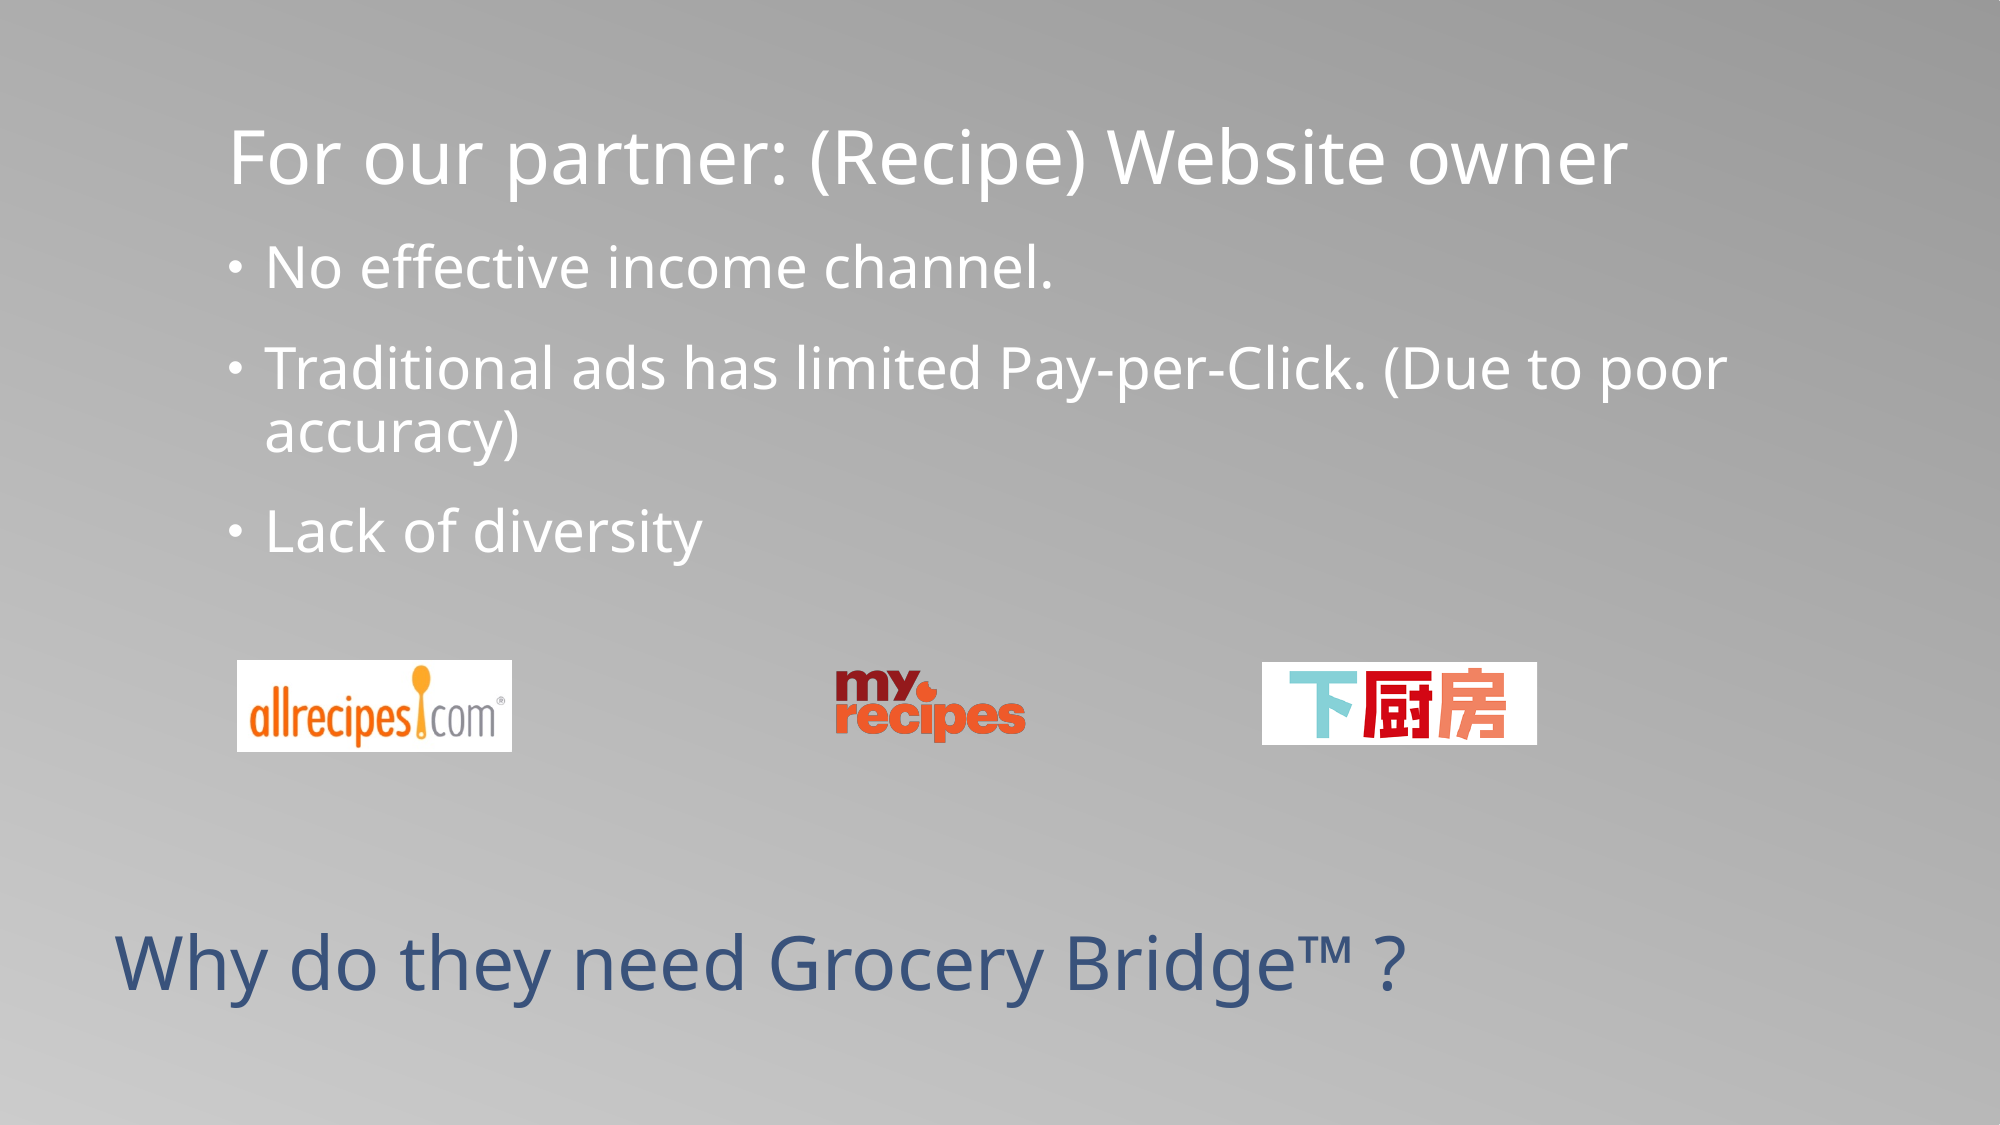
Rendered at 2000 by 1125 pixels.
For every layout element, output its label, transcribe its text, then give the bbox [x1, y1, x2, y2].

picture [237, 660, 512, 752]
list For our partner: (Recipe) Website owner No effective income channel. Traditional ads has limited Pay-per-Click. (Due to poor accuracy) Lack of diversity [212, 112, 1900, 544]
picture [824, 659, 1037, 753]
title Why do they need Grocery Bridge™ ? [99, 837, 1900, 1013]
picture [1262, 662, 1538, 745]
